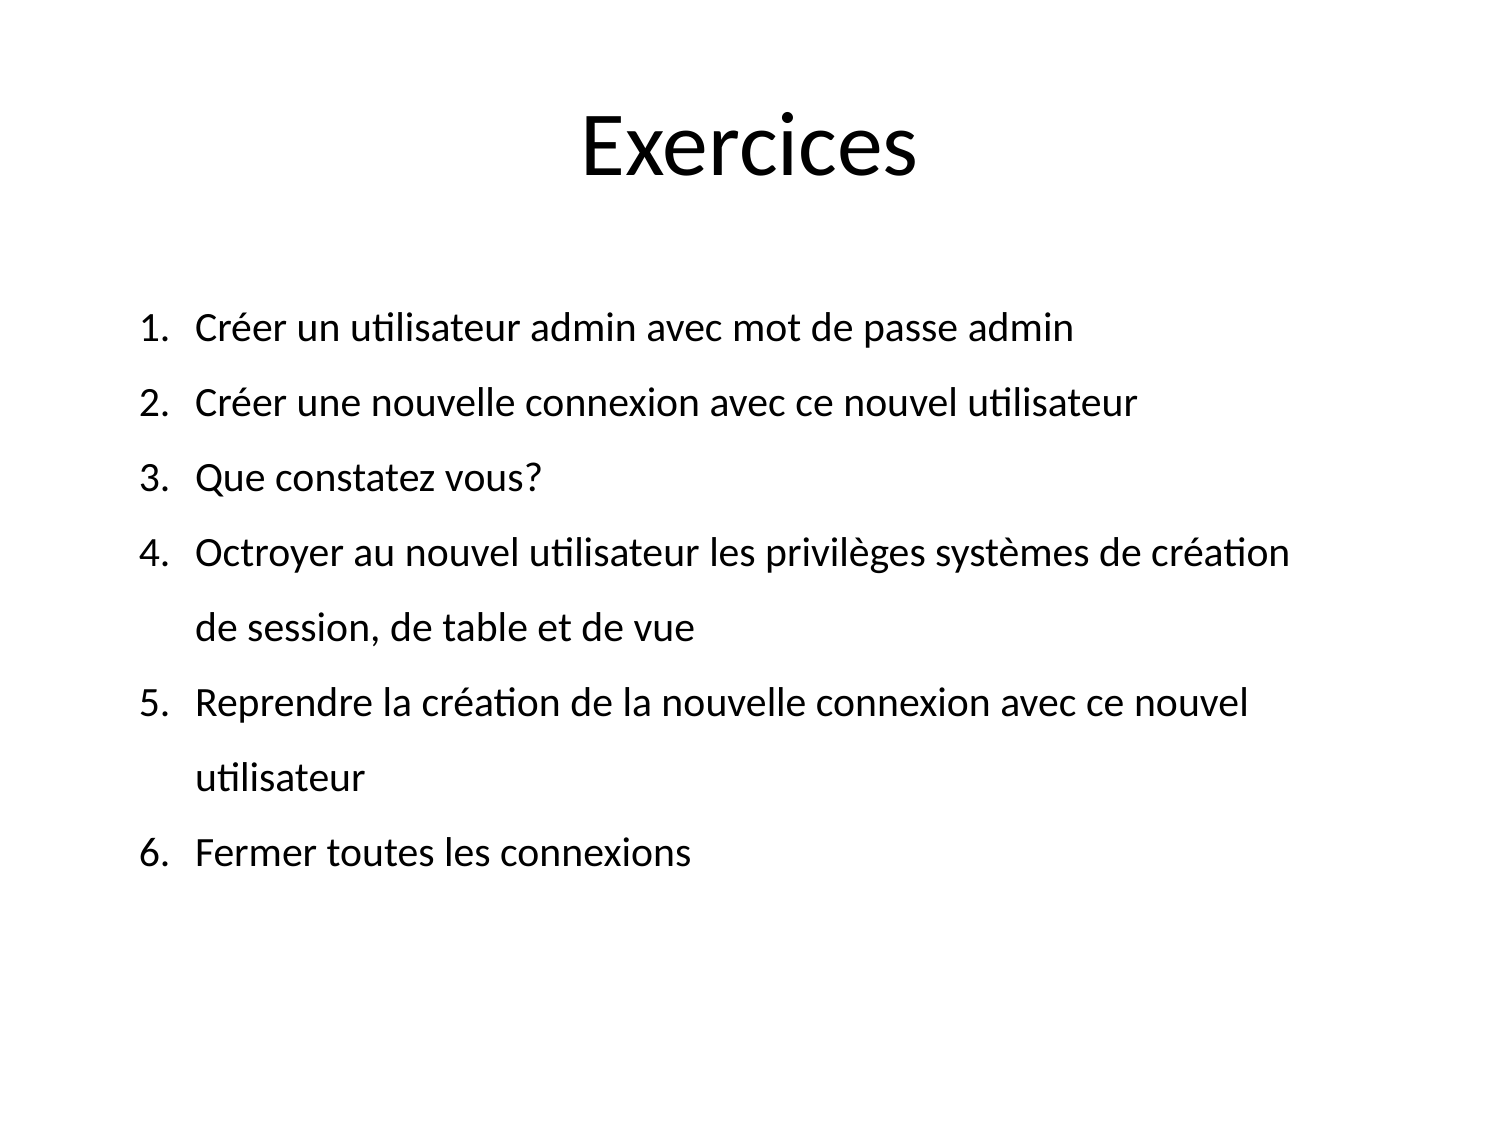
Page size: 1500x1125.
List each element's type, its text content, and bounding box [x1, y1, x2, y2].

title Exercices [75, 45, 1425, 233]
text_box Créer un utilisateur admin avec mot de passe admin Créer une nouvelle connexion avec ce nouvel utilisateur Que constatez vous? Octroyer au nouvel utilisateur les privilèges systèmes de création de session, de table et de vue Reprendre la création de la nouvelle connexion avec ce nouvel utilisateur Fermer toutes les connexions [123, 267, 1341, 882]
